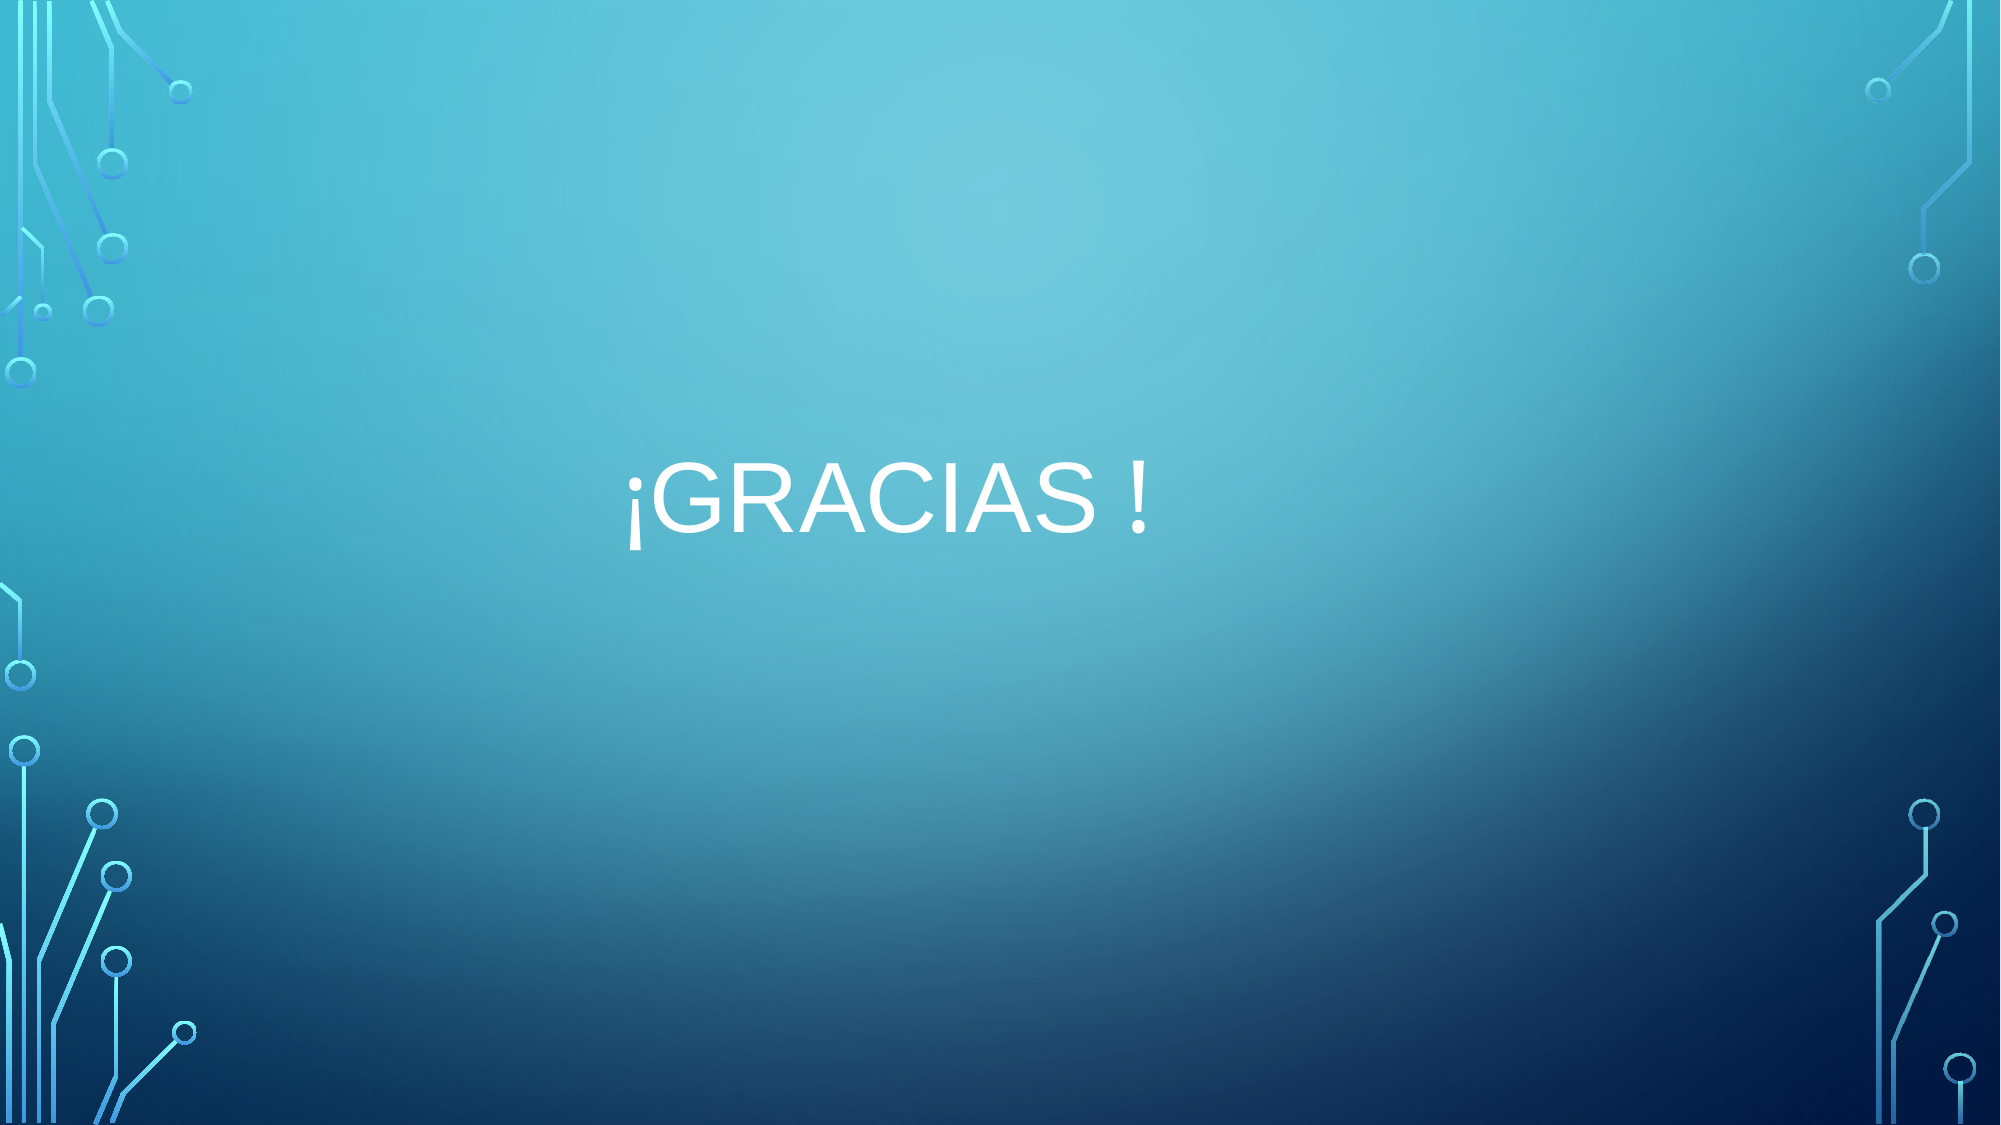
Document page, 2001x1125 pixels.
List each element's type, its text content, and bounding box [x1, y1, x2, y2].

list ¡GRACIAS ! [457, 400, 2000, 982]
